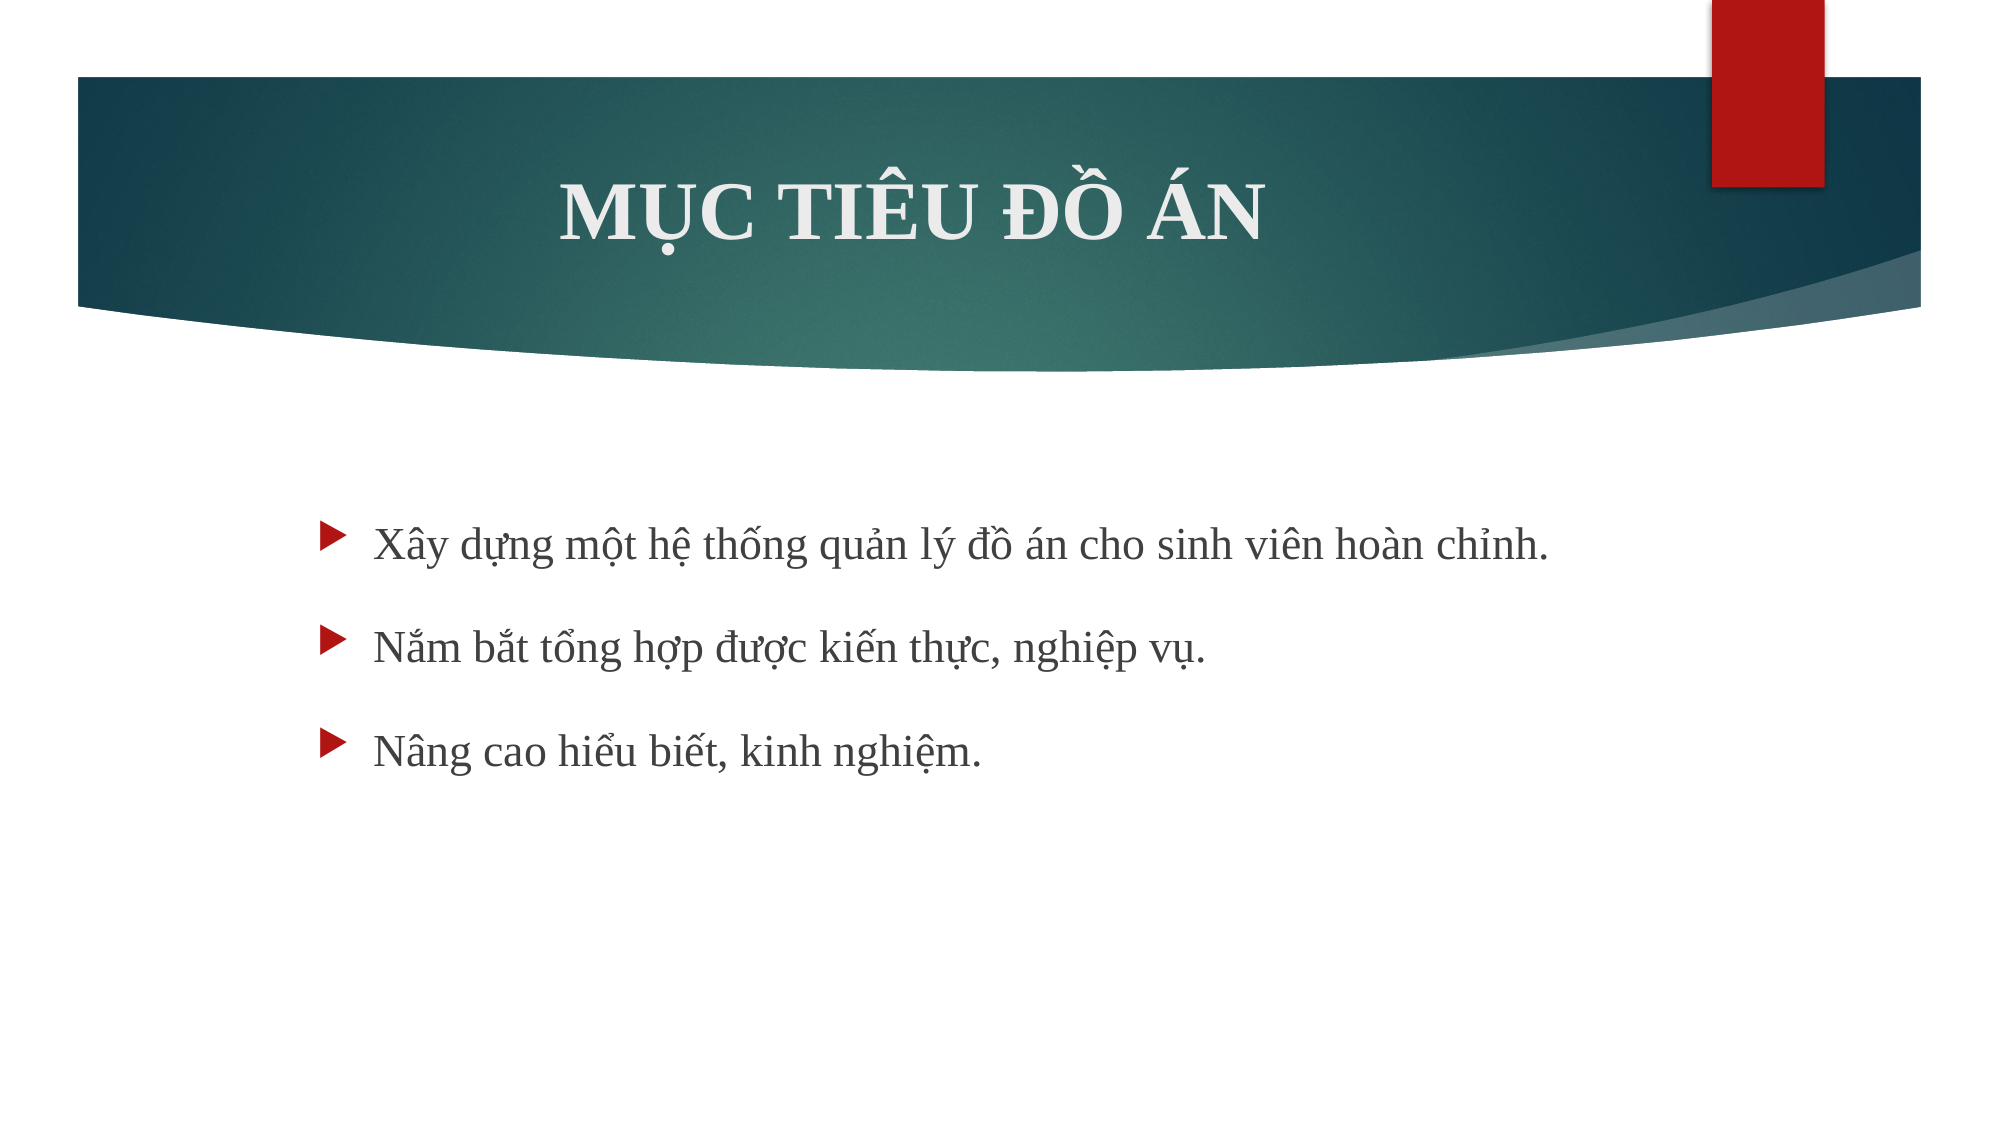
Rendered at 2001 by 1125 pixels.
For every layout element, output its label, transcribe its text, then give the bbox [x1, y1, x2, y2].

list Xây dựng một hệ thống quản lý đồ án cho sinh viên hoàn chỉnh. Nắm bắt tổng hợp được kiến thực, nghiệp vụ. Nâng cao hiểu biết, kinh nghiệm. [301, 407, 1750, 1004]
title MỤC TIÊU ĐỒ ÁN [189, 135, 1638, 276]
